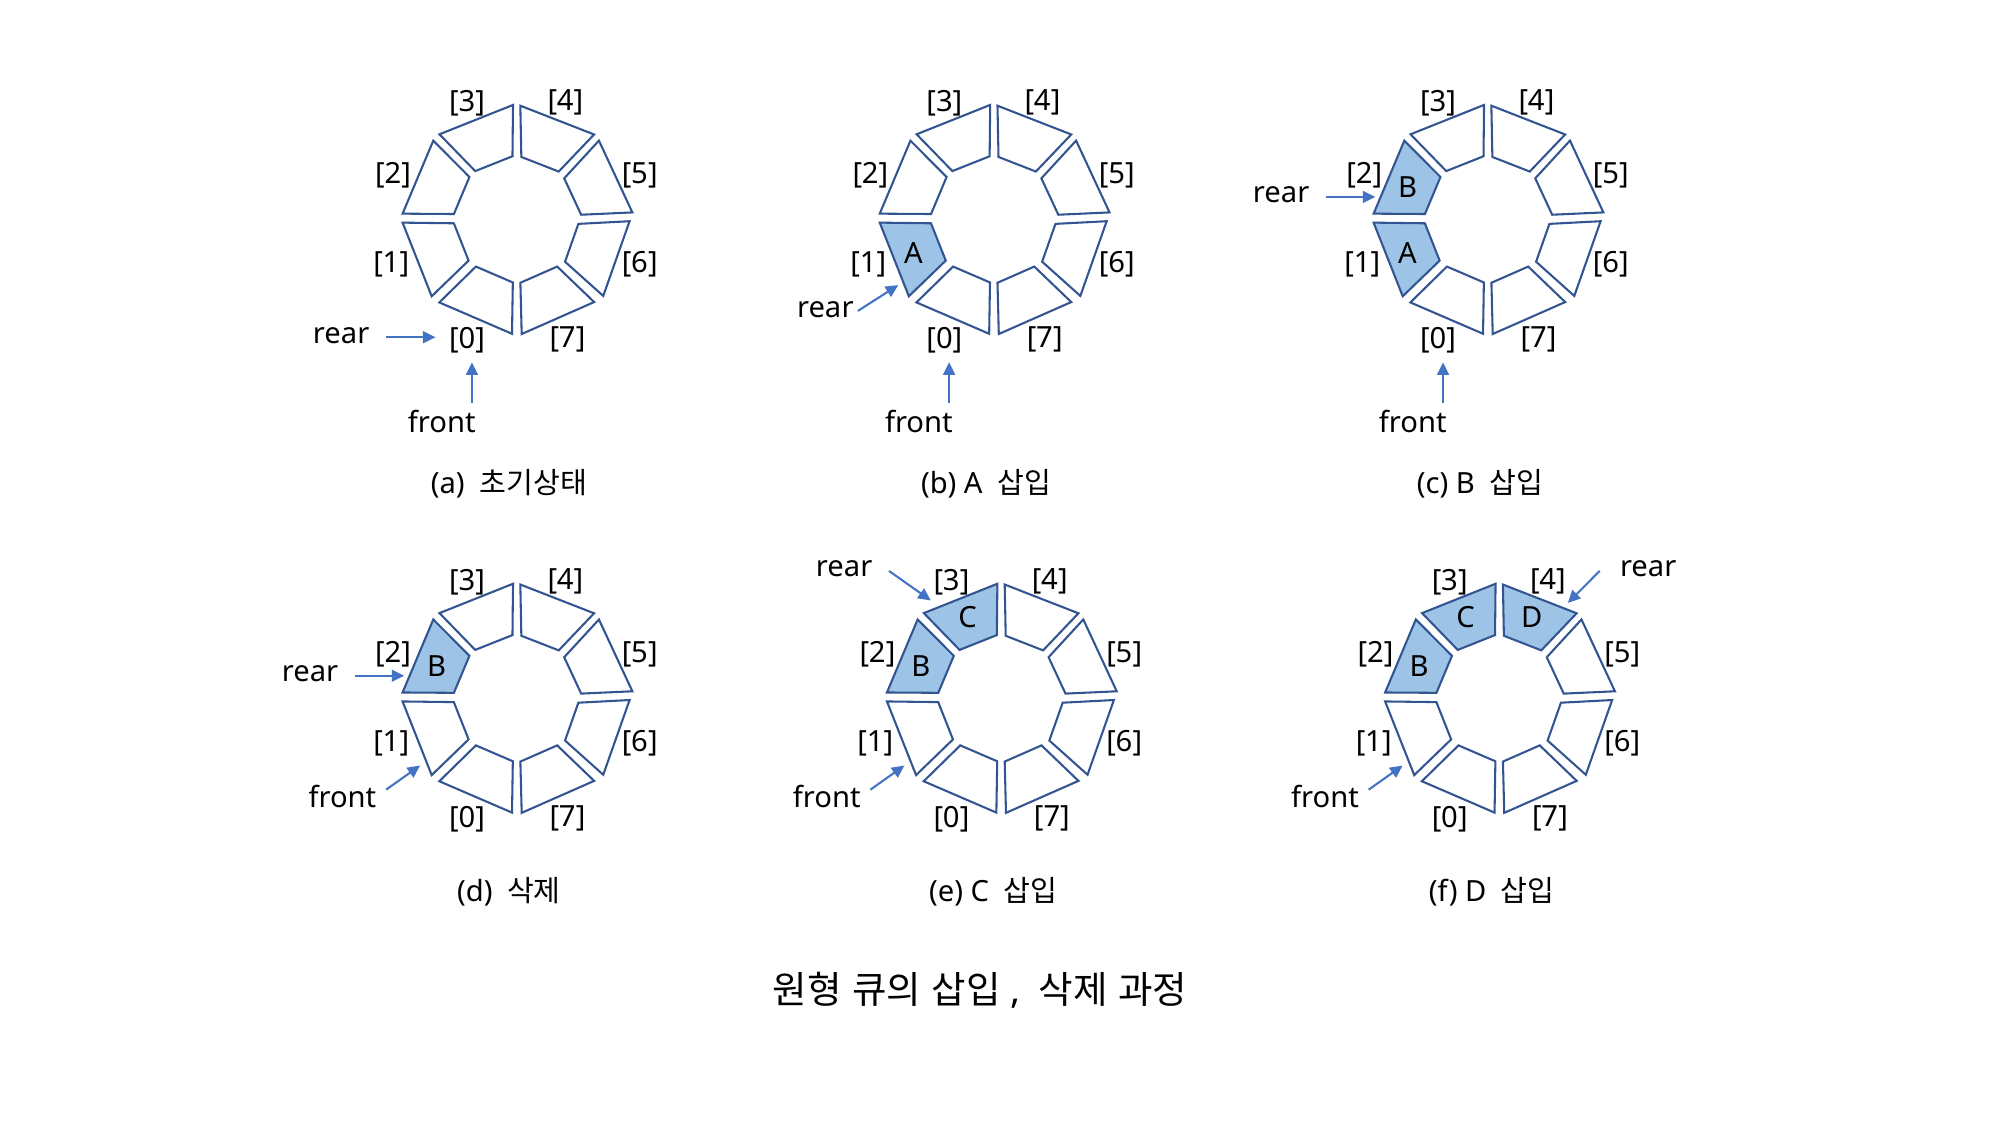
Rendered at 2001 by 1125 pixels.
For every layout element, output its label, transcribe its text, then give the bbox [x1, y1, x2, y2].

text_box [1534, 138, 1605, 216]
text_box [1048, 698, 1116, 777]
text_box [969, 641, 985, 648]
text_box [996, 265, 1074, 336]
text_box [4] [523, 553, 608, 603]
text_box B [1394, 639, 1467, 690]
text_box [1490, 104, 1567, 173]
text_box [2] [351, 625, 436, 676]
text_box [1546, 698, 1614, 777]
text_box [401, 676, 457, 694]
text_box [1] [349, 236, 434, 286]
text_box [1372, 221, 1428, 236]
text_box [386, 765, 420, 790]
text_box [878, 138, 948, 216]
text_box [5] [1568, 146, 1653, 197]
text_box [6] [597, 236, 682, 286]
text_box [1] [833, 715, 918, 765]
text_box [1501, 744, 1579, 815]
text_box [5] [597, 146, 682, 197]
text_box [437, 582, 515, 648]
text_box [1490, 265, 1568, 336]
text_box [3] [902, 75, 987, 125]
text_box B [1383, 160, 1456, 211]
text_box rear [1589, 540, 1707, 590]
text_box front [749, 770, 905, 821]
text_box rear [785, 540, 903, 590]
text_box [1420, 744, 1497, 815]
text_box [519, 265, 596, 336]
text_box [5] [597, 625, 682, 676]
text_box [7] [525, 310, 610, 361]
text_box [401, 138, 471, 216]
text_box [4] [523, 74, 608, 124]
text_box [1368, 765, 1403, 790]
text_box [922, 604, 943, 635]
text_box rear [282, 306, 400, 357]
text_box [1545, 617, 1617, 695]
text_box B [896, 639, 969, 690]
text_box [5] [1074, 146, 1159, 197]
text_box (c) B 삽입 [1285, 457, 1675, 507]
text_box [1492, 582, 1497, 590]
text_box [0] [1396, 311, 1481, 362]
text_box [4] [1494, 74, 1579, 124]
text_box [857, 285, 899, 311]
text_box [888, 570, 931, 601]
text_box 원형 큐의 삽입, 삭제 과정 [656, 958, 1304, 1019]
text_box [7] [1002, 310, 1087, 361]
text_box [2] [835, 625, 920, 676]
text_box front [264, 770, 420, 821]
text_box [519, 744, 596, 815]
text_box [4] [1007, 553, 1092, 603]
text_box [1040, 138, 1112, 216]
text_box [5] [1580, 625, 1665, 676]
text_box [1514, 641, 1552, 652]
text_box [0] [902, 311, 987, 362]
text_box front [1247, 770, 1403, 821]
text_box [3] [425, 554, 509, 604]
text_box [914, 103, 992, 173]
text_box [1383, 700, 1453, 777]
text_box [1412, 617, 1437, 639]
text_box [1003, 744, 1081, 815]
text_box C [1441, 590, 1506, 641]
text_box [4] [1000, 74, 1085, 124]
text_box [519, 583, 596, 652]
text_box [401, 700, 470, 777]
text_box rear [766, 281, 884, 332]
text_box D [1506, 590, 1579, 641]
text_box [437, 744, 514, 815]
text_box [914, 269, 992, 336]
text_box [7] [525, 789, 610, 840]
text_box [1383, 676, 1439, 694]
text_box [437, 103, 515, 173]
text_box (b) A 삽입 [791, 457, 1181, 507]
text_box [6] [1082, 715, 1166, 765]
text_box [401, 221, 470, 299]
text_box [914, 617, 939, 639]
text_box [6] [1580, 715, 1665, 765]
text_box [429, 617, 455, 639]
text_box [437, 265, 514, 336]
text_box [1] [826, 236, 911, 286]
text_box front [364, 396, 520, 446]
text_box [7] [1009, 789, 1094, 840]
text_box [7] [1496, 310, 1581, 361]
text_box A [1383, 226, 1456, 277]
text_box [870, 765, 905, 790]
text_box [3] [1396, 75, 1481, 125]
text_box [1] [349, 715, 434, 765]
text_box A [889, 226, 962, 277]
text_box [3] [909, 554, 994, 604]
text_box [1534, 220, 1603, 298]
text_box [563, 698, 632, 777]
text_box [3] [1407, 554, 1492, 604]
text_box [903, 277, 931, 299]
text_box [519, 104, 596, 173]
text_box [563, 220, 632, 298]
text_box [1016, 603, 1081, 652]
text_box [7] [1508, 789, 1592, 840]
text_box (d) 삭제 [314, 864, 704, 915]
text_box [0] [425, 311, 509, 362]
text_box [2] [351, 146, 436, 197]
text_box [562, 138, 634, 216]
text_box [885, 676, 941, 694]
text_box (a) 초기상태 [314, 457, 704, 507]
text_box [2] [1322, 146, 1407, 197]
text_box [996, 104, 1074, 173]
text_box [3] [425, 75, 509, 125]
text_box front [841, 396, 997, 446]
text_box [6] [597, 715, 682, 765]
text_box [1408, 103, 1486, 169]
text_box [994, 582, 999, 590]
text_box [6] [1568, 236, 1653, 286]
text_box [1040, 220, 1109, 298]
text_box C [943, 590, 1016, 641]
text_box front [1335, 396, 1491, 446]
text_box [1] [1320, 236, 1405, 286]
text_box (f) D 삽입 [1297, 864, 1687, 915]
text_box rear [1222, 166, 1340, 216]
text_box [2] [1333, 625, 1418, 676]
text_box [1372, 197, 1428, 216]
text_box [2] [828, 146, 913, 197]
text_box [6] [1074, 236, 1159, 286]
text_box [1047, 617, 1119, 695]
text_box [0] [425, 790, 509, 841]
text_box [1467, 641, 1483, 648]
text_box [878, 221, 934, 236]
text_box [921, 744, 999, 815]
text_box [0] [909, 790, 994, 841]
text_box [5] [1082, 625, 1166, 676]
text_box [1408, 269, 1485, 336]
text_box [1400, 138, 1426, 160]
text_box (e) C 삽입 [798, 864, 1189, 915]
text_box rear [251, 645, 369, 695]
text_box [0] [1407, 790, 1492, 841]
text_box [885, 700, 955, 777]
text_box [1420, 604, 1441, 635]
text_box B [412, 639, 485, 690]
text_box [562, 617, 634, 695]
text_box [1] [1331, 715, 1416, 765]
text_box [1397, 277, 1425, 299]
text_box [1567, 570, 1600, 603]
text_box [4] [1505, 553, 1589, 590]
